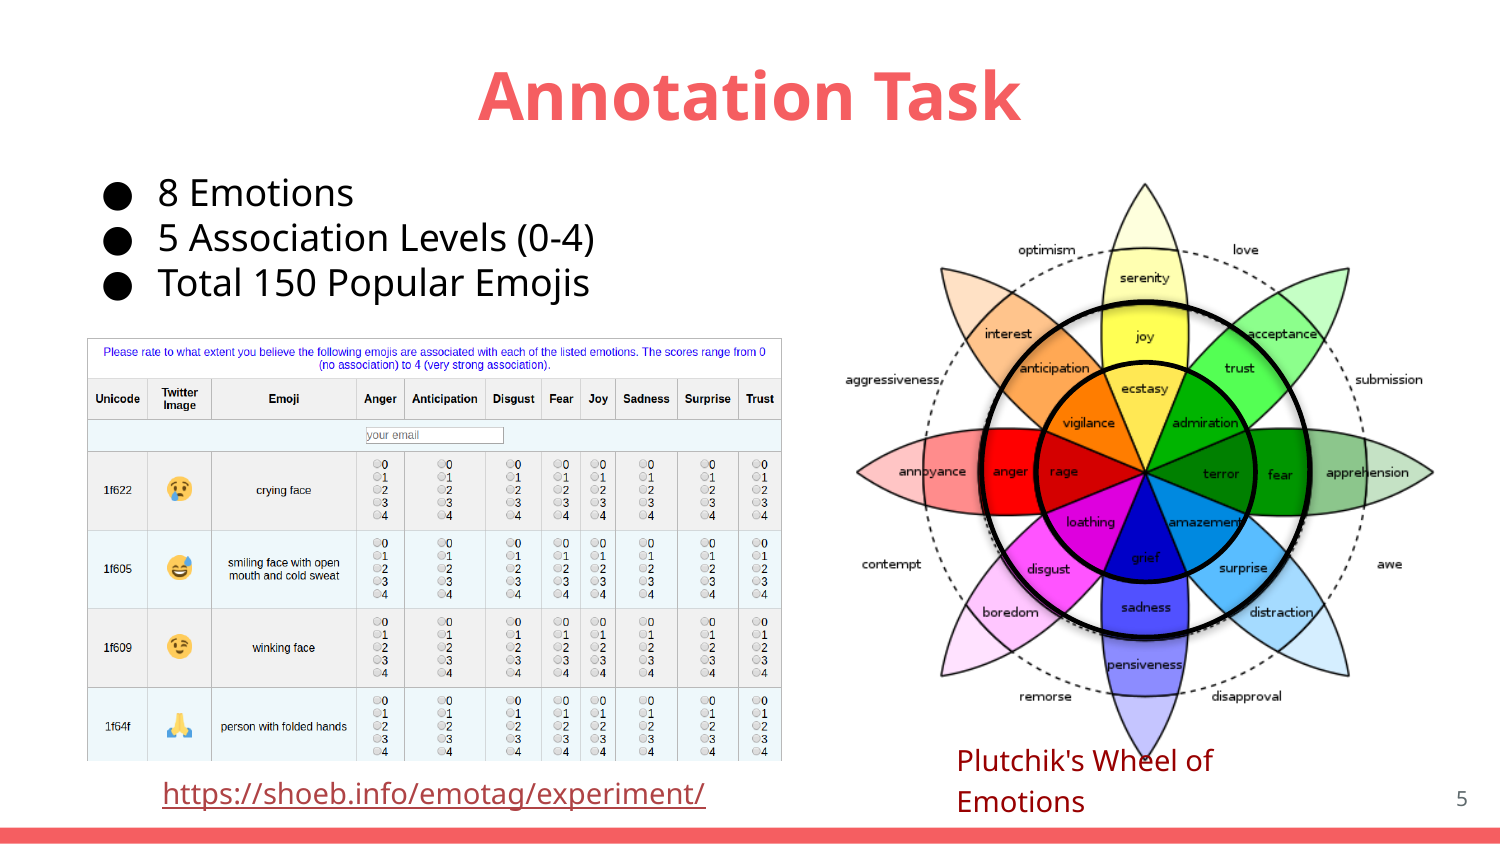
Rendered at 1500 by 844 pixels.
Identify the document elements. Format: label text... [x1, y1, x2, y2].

list Plutchik's Wheel of Emotions [941, 779, 1346, 806]
picture [843, 174, 1444, 771]
title Annotation Task [51, 39, 1449, 142]
text_box 8 Emotions 5 Association Levels (0-4) Total 150 Popular Emojis [67, 154, 656, 331]
slide_number 5 [1392, 767, 1483, 833]
picture [68, 332, 800, 761]
text_box https://shoeb.info/emotag/experiment/ [87, 769, 781, 844]
